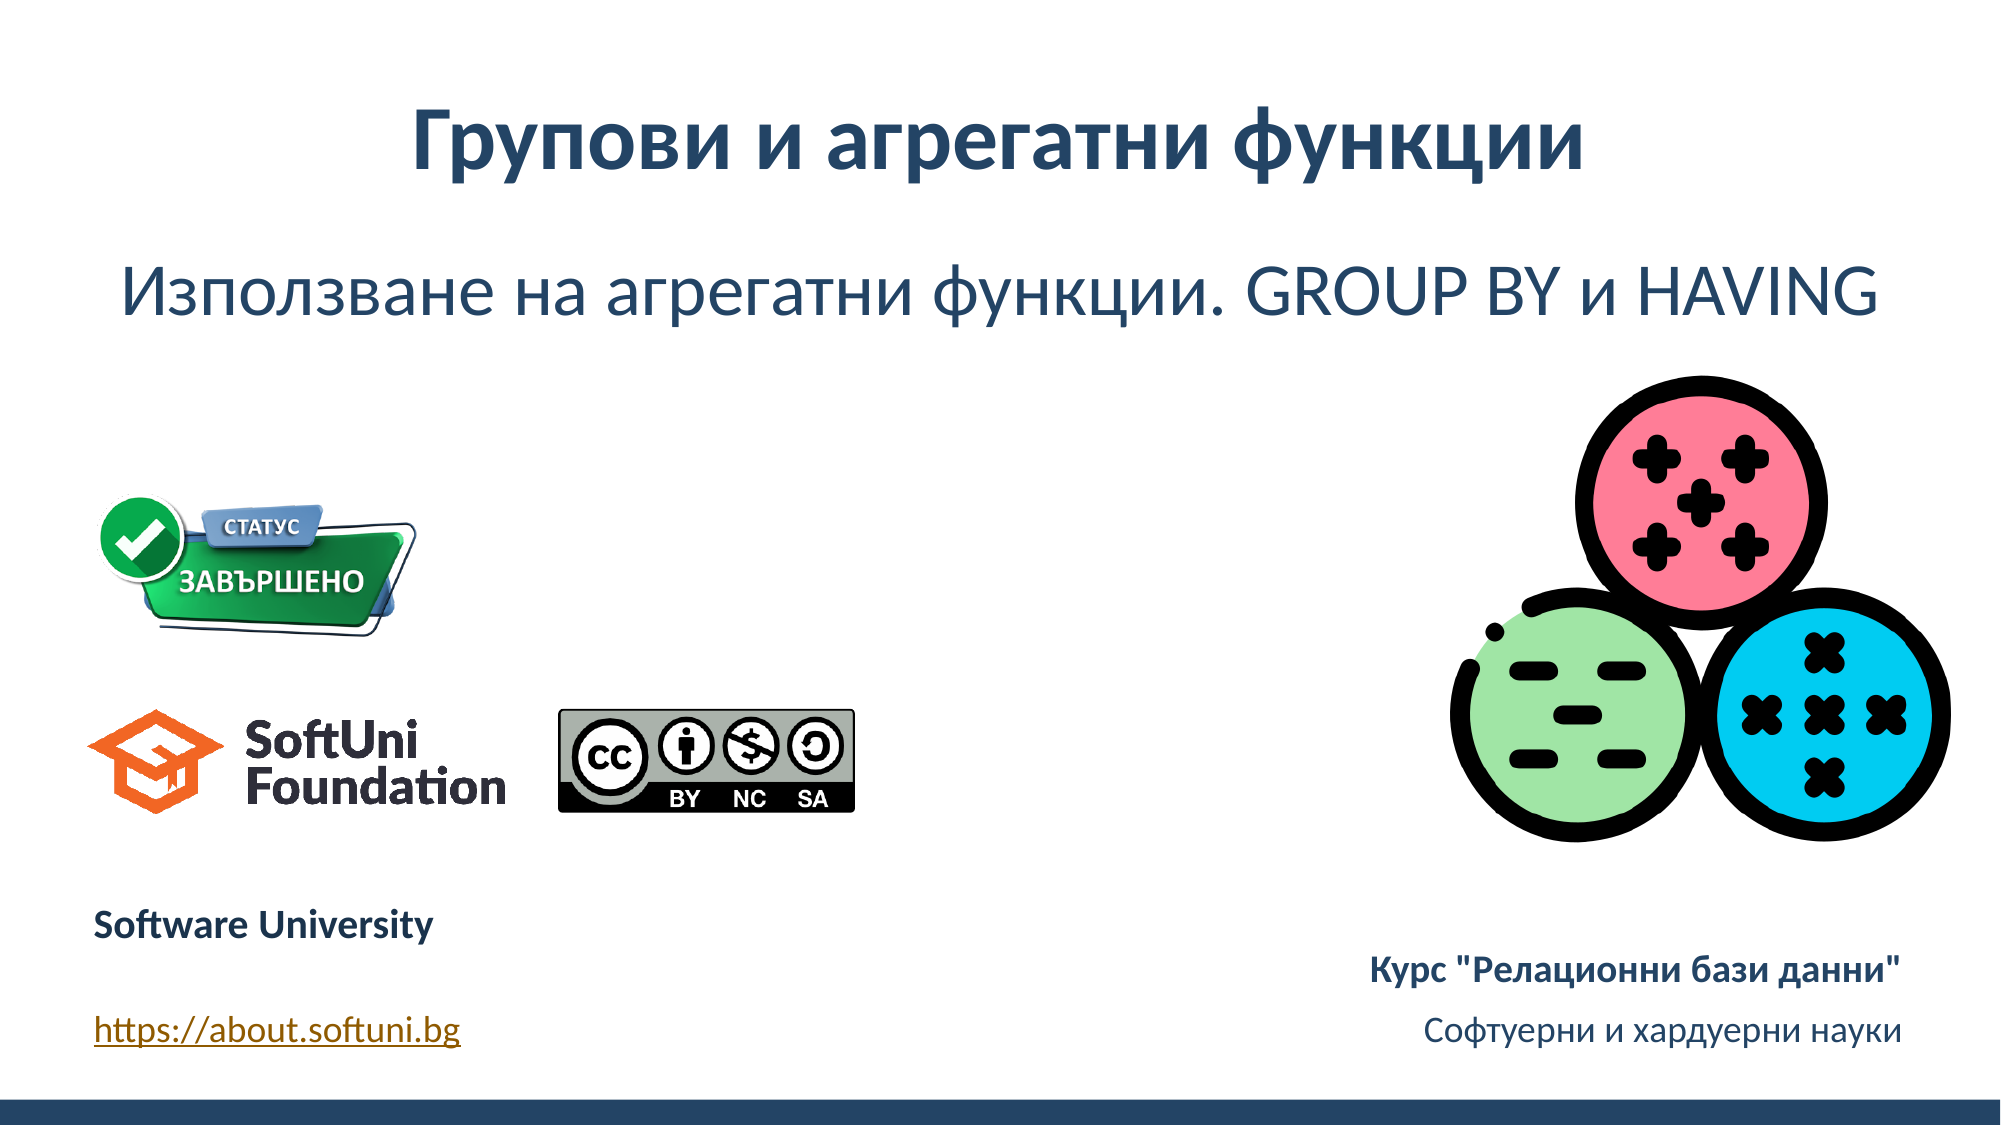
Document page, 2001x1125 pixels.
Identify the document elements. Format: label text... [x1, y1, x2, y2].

title Групови и агрегатни функции [91, 52, 1910, 213]
picture [87, 709, 505, 814]
picture [558, 708, 855, 813]
list Софтуерни и хардуерни науки [1048, 998, 1910, 1055]
list Курс "Релационни бази данни" [1048, 934, 1910, 997]
subtitle Използване на агрегатни функции. GROUP BY и HAVING [91, 230, 1910, 445]
list https://about.softuni.bg [87, 998, 868, 1055]
picture [1450, 358, 1951, 859]
list Software University [87, 861, 868, 981]
picture [95, 492, 418, 637]
